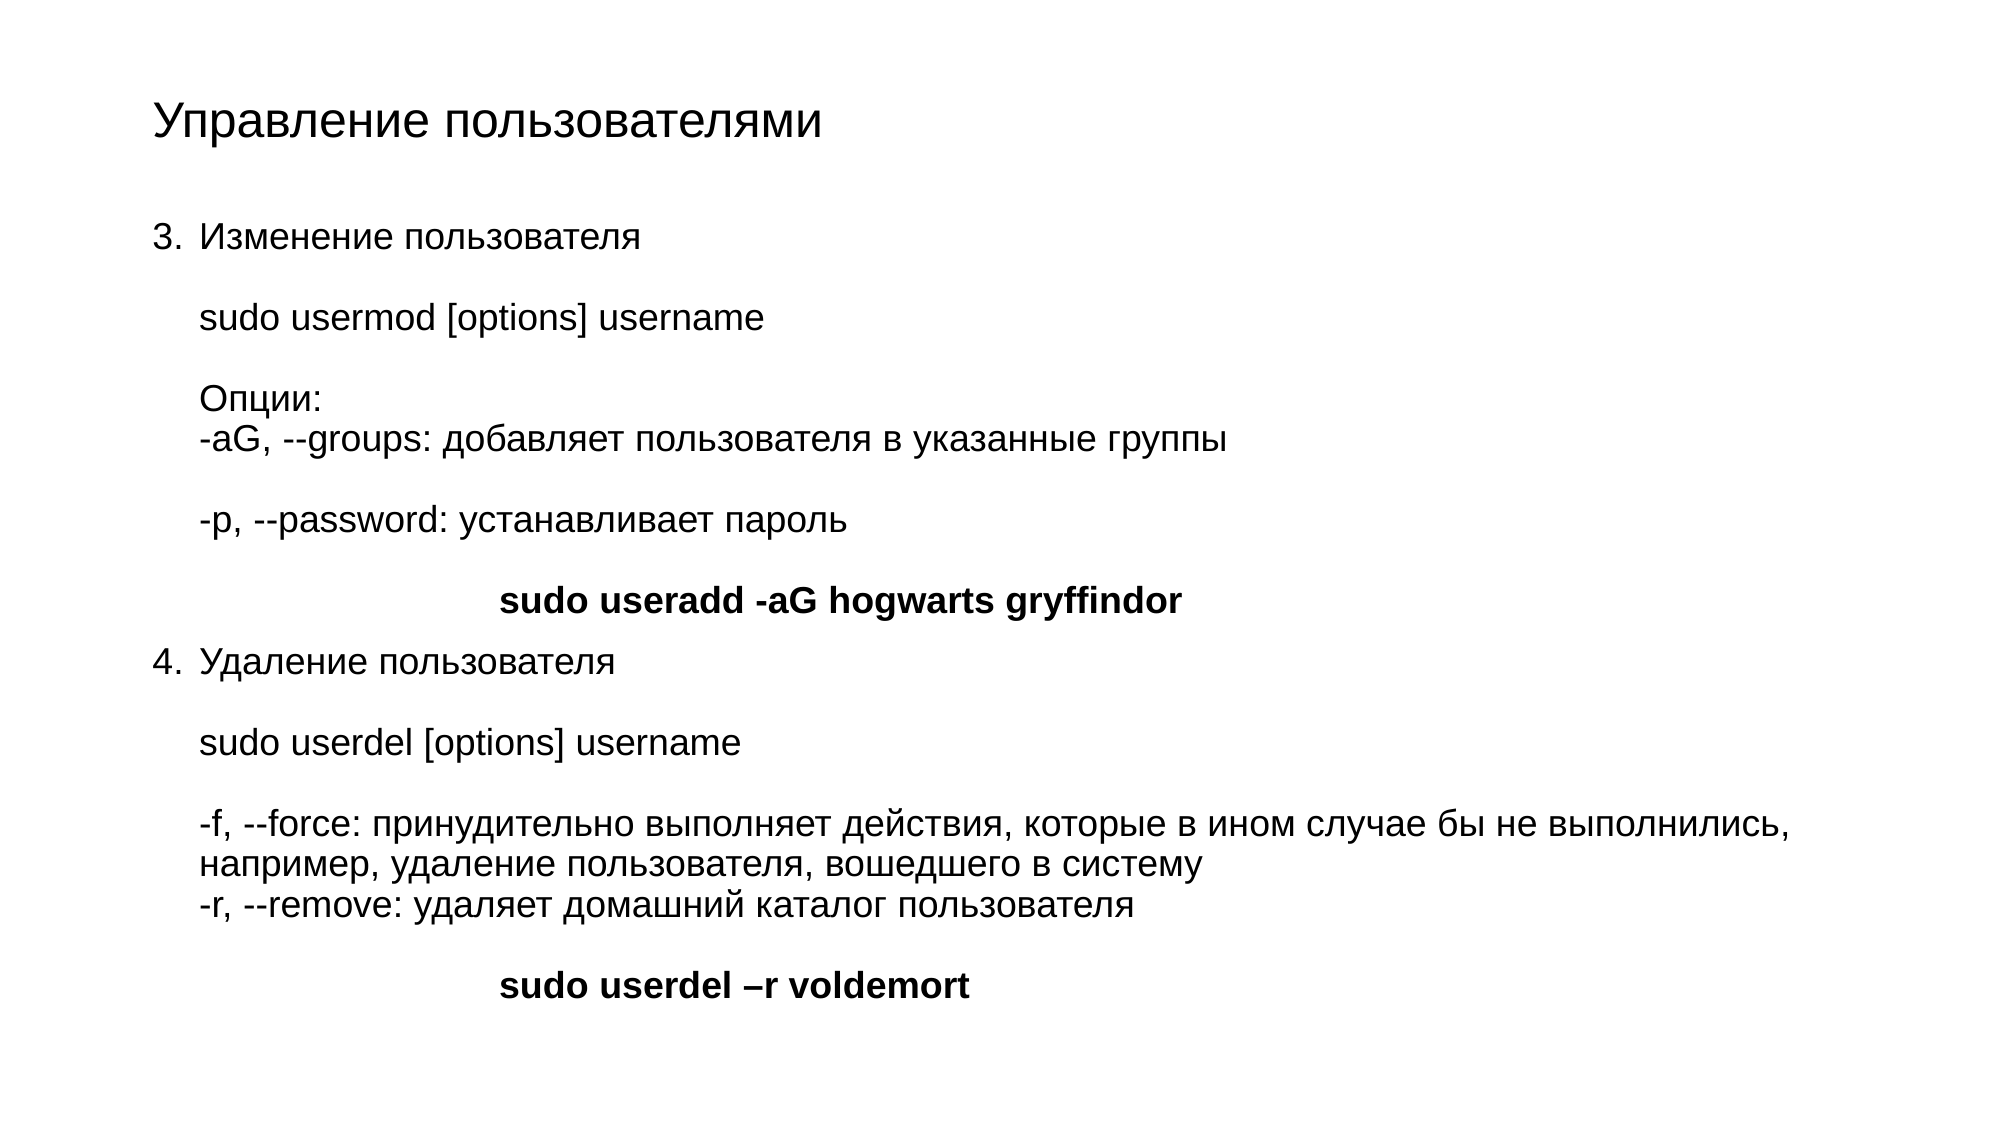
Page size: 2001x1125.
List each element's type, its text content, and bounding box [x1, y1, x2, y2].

list Изменение пользователя sudo usermod [options] username Опции: -aG, --groups: добавляет пользователя в указанные группы -p, --password: устанавливает пароль sudo useradd -aG hogwarts gryffindor Удаление пользователя sudo userdel [options] username -f, --force: принудительно выполняет действия, которые в ином случае бы не выполнились, например, удаление пользователя, вошедшего в систему -r, --remove: удаляет домашний каталог пользователя sudo userdel –r voldemort [137, 209, 1810, 1056]
title Управление пользователями [137, 59, 1863, 182]
